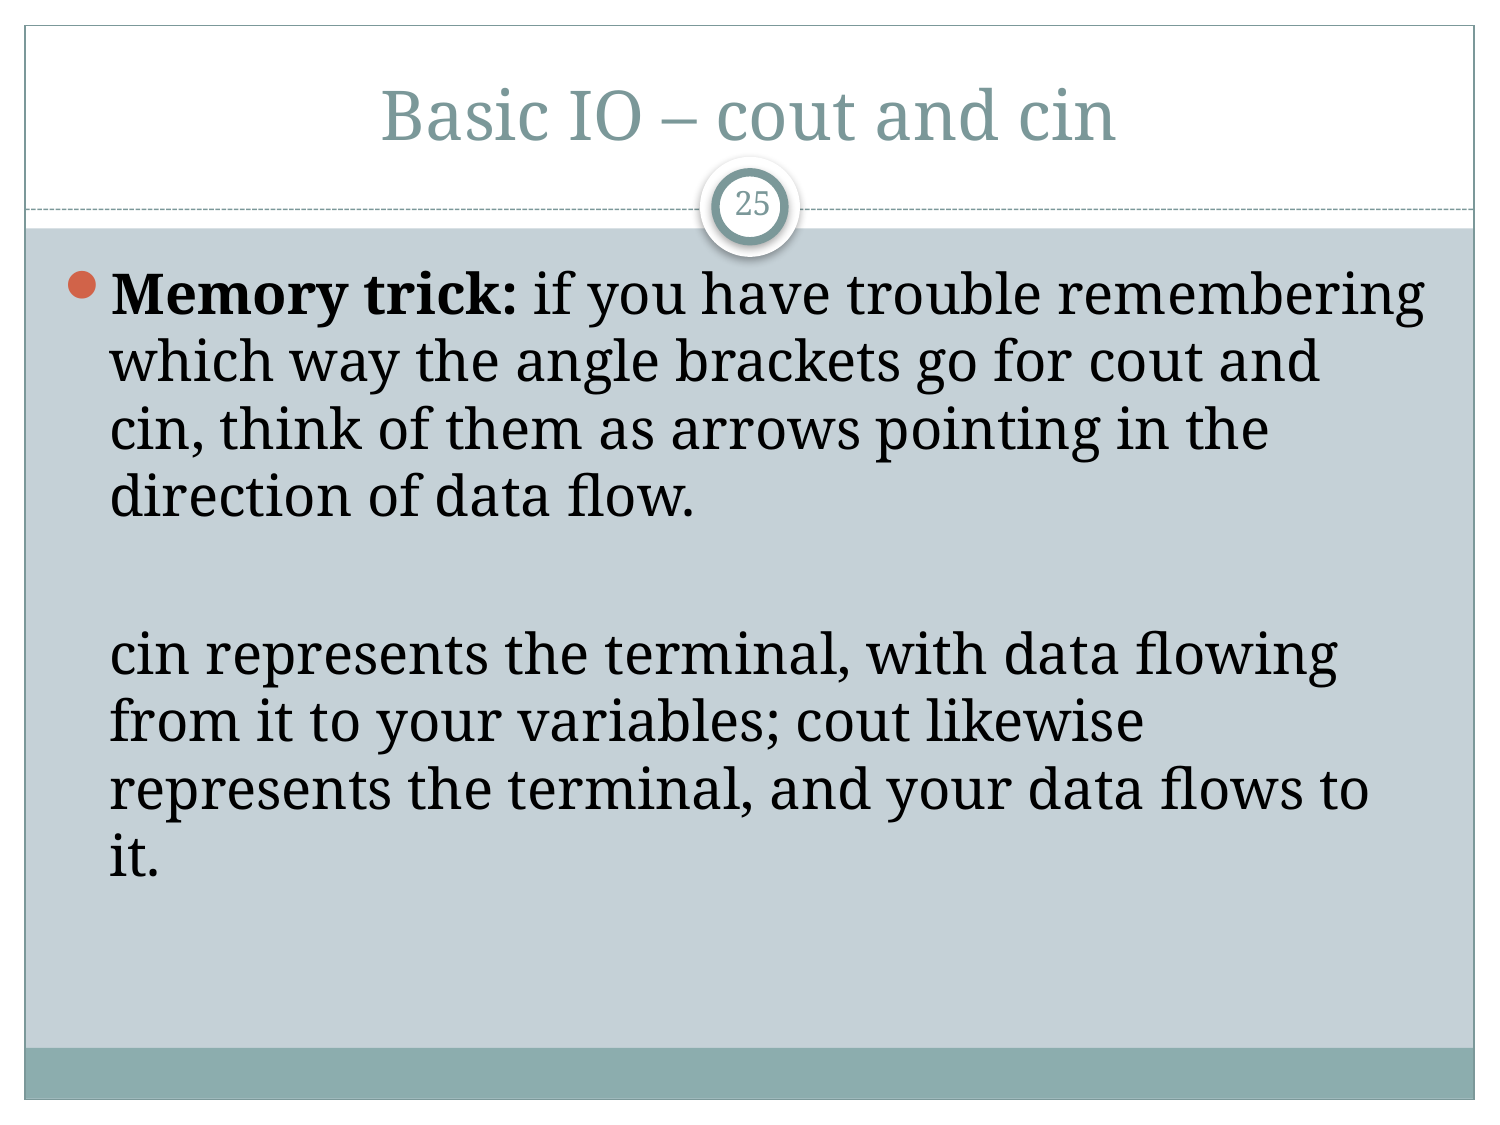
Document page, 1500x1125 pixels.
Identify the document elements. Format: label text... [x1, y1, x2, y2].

list Memory trick: if you have trouble remembering which way the angle brackets go for cout and cin, think of them as arrows pointing in the direction of data ﬂow. cin represents the terminal, with data ﬂowing from it to your variables; cout likewise represents the terminal, and your data ﬂows to it. [49, 250, 1445, 1001]
slide_number 25 [715, 168, 791, 241]
title Basic IO – cout and cin [49, 37, 1450, 162]
